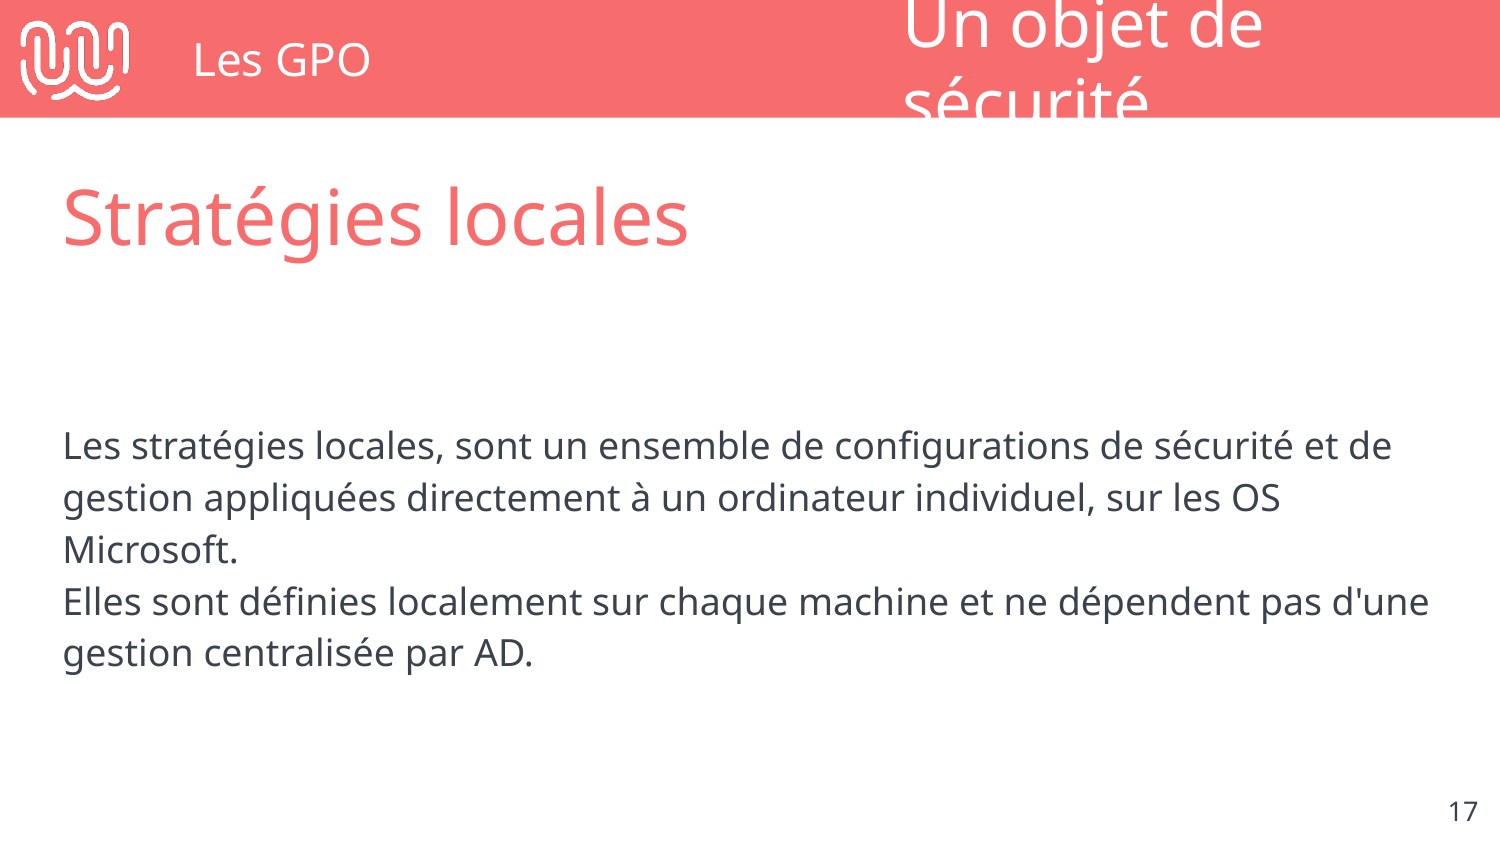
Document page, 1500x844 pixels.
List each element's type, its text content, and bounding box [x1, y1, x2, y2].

slide_number ‹#› [1403, 779, 1494, 844]
title Les GPO [192, 0, 896, 118]
list Les stratégies locales, sont un ensemble de configurations de sécurité et de gestion appliquées directement à un ordinateur individuel, sur les OS Microsoft. Elles sont définies localement sur chaque machine et ne dépendent pas d'une gestion centralisée par AD. [62, 285, 1452, 805]
picture [20, 20, 134, 101]
title Stratégies locales [62, 168, 1452, 256]
subtitle Un objet de sécurité [902, 31, 1479, 91]
